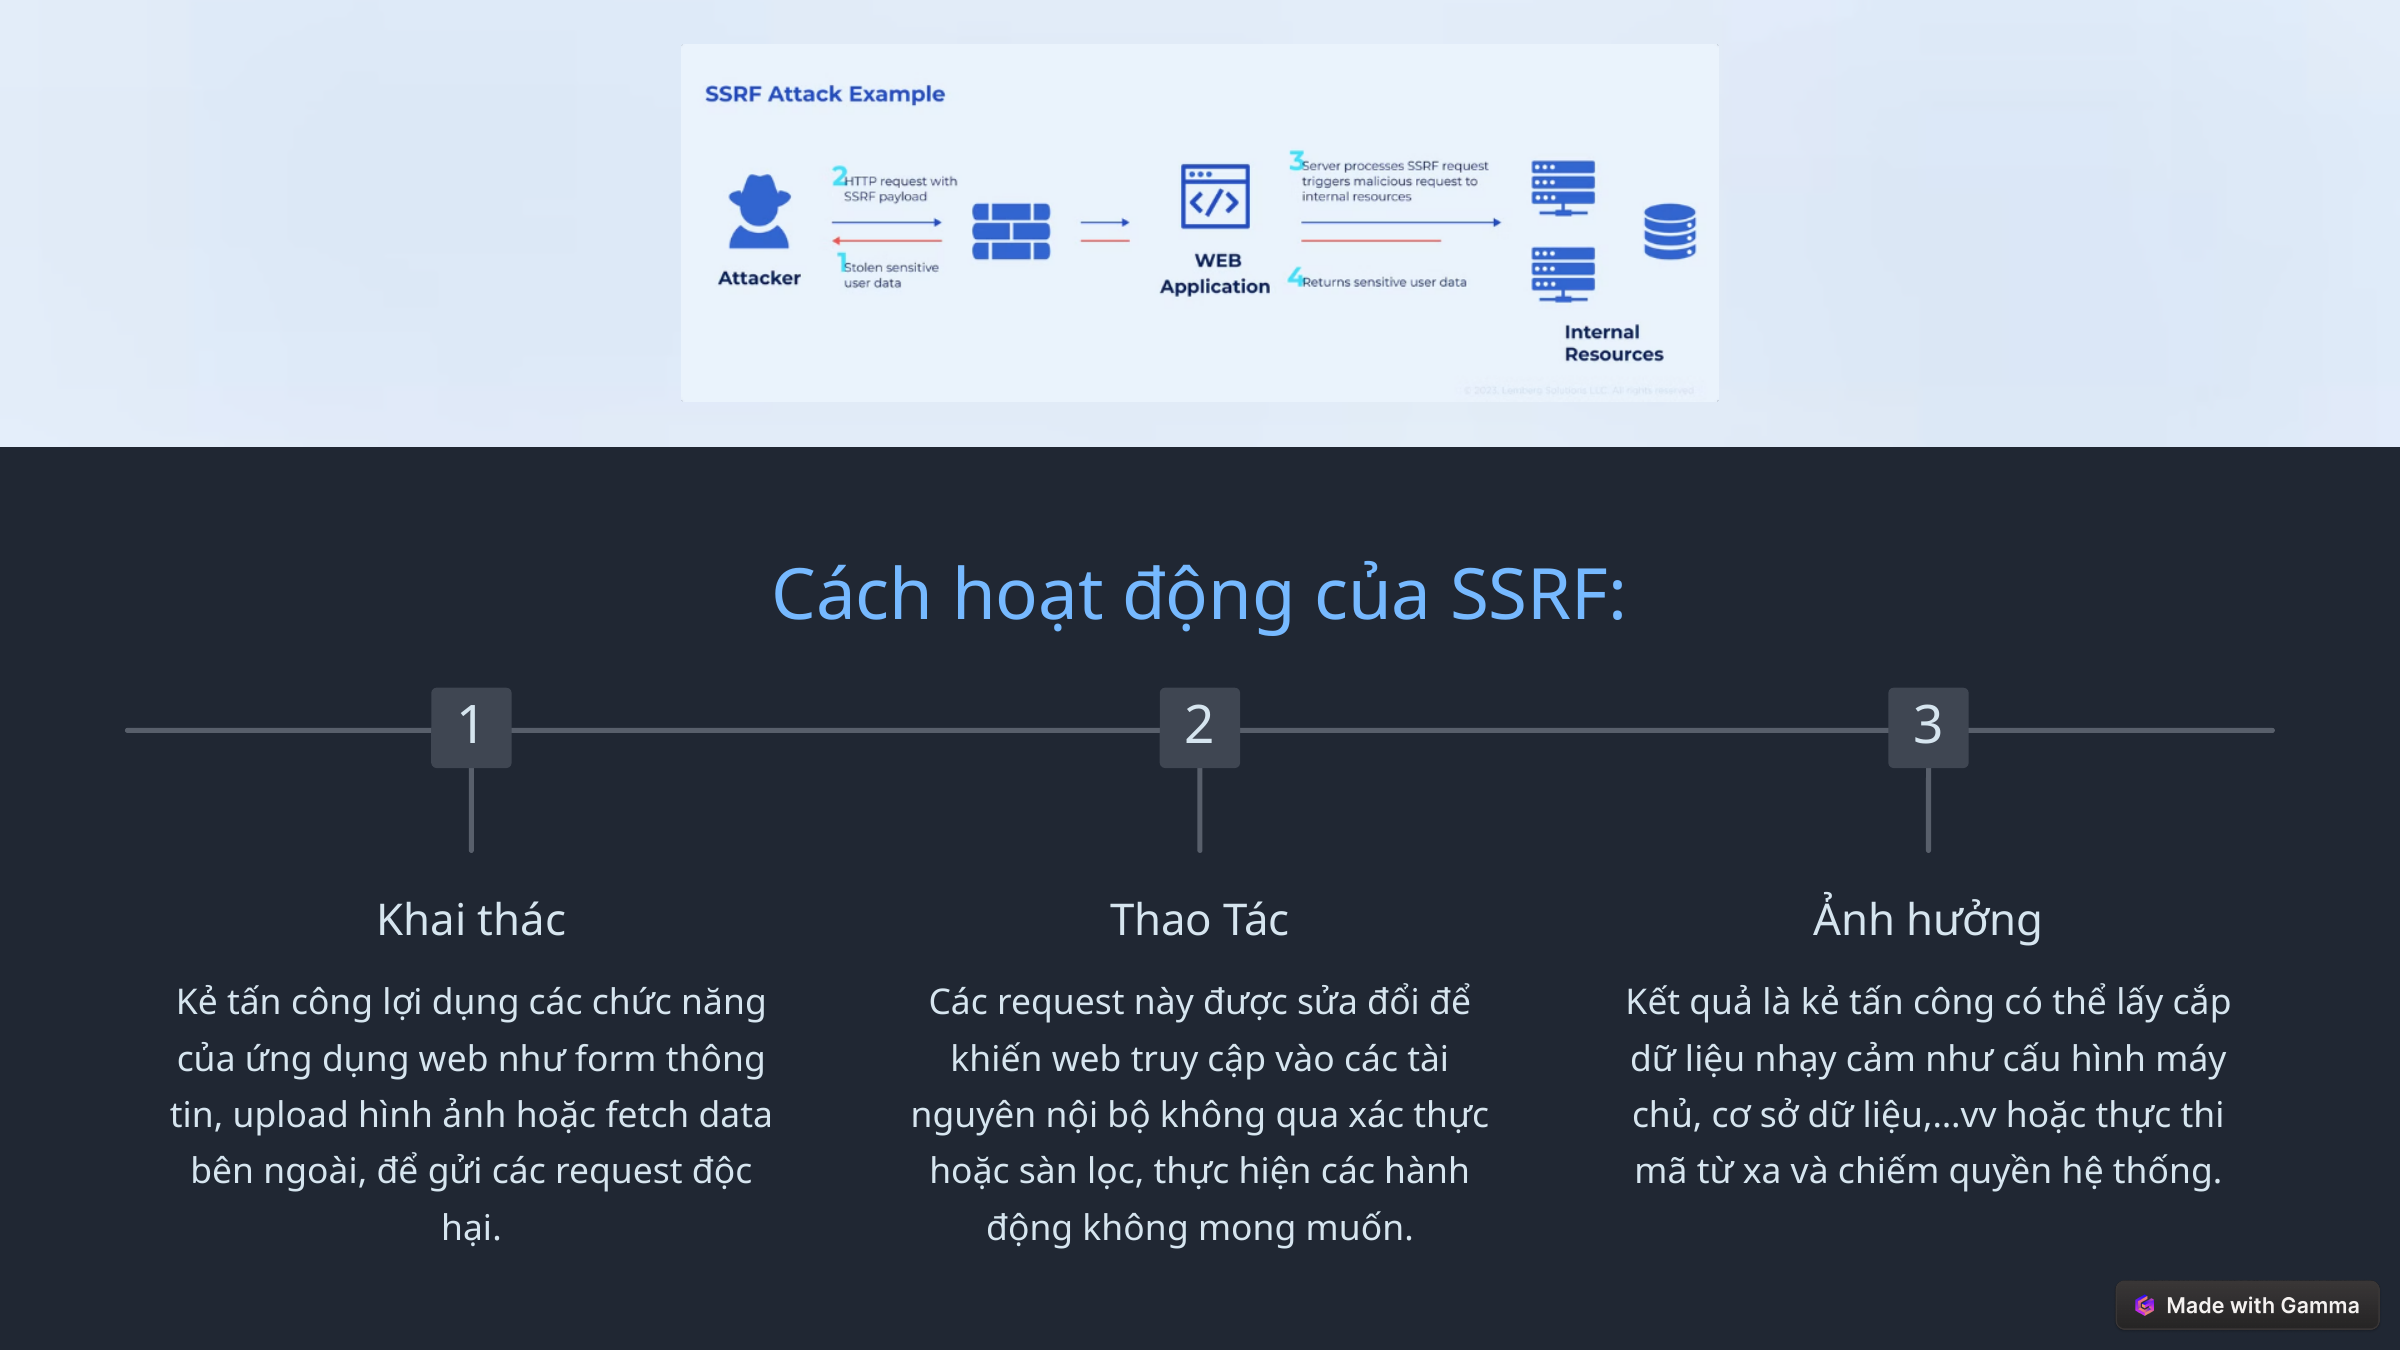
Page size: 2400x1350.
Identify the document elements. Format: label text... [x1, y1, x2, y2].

text_box [1241, 727, 1888, 733]
text_box 2 [1185, 701, 1215, 755]
text_box [1159, 687, 1241, 769]
text_box Cách hoạt động của SSRF: [765, 544, 1634, 635]
text_box Ảnh hưởng [1705, 888, 2152, 945]
text_box [1197, 769, 1203, 853]
text_box [1969, 727, 2275, 733]
text_box [124, 727, 431, 733]
text_box [512, 727, 1159, 733]
text_box [431, 687, 512, 769]
text_box [1888, 687, 1969, 769]
text_box Kết quả là kẻ tấn công có thể lấy cắp dữ liệu nhạy cảm như cấu hình máy chủ, cơ sở dữ liệu,…vv hoặc thực thi mã từ xa và chiếm quyền hệ thống. [1617, 965, 2240, 1195]
text_box Kẻ tấn công lợi dụng các chức năng của ứng dụng web như form thông tin, upload hình ảnh hoặc fetch data bên ngoài, để gửi các request độc hại. [160, 965, 783, 1195]
text_box Khai thác [248, 888, 695, 945]
text_box Các request này được sửa đổi để khiến web truy cập vào các tài nguyên nội bộ không qua xác thực hoặc sàn lọc, thực hiện các hành động không mong muốn. [889, 965, 1511, 1252]
picture [0, 0, 2400, 447]
text_box [1925, 769, 1932, 853]
text_box 3 [1913, 701, 1943, 755]
text_box [468, 769, 474, 853]
text_box 1 [460, 701, 483, 755]
picture [2106, 1271, 2389, 1339]
text_box Thao Tác [976, 888, 1424, 945]
